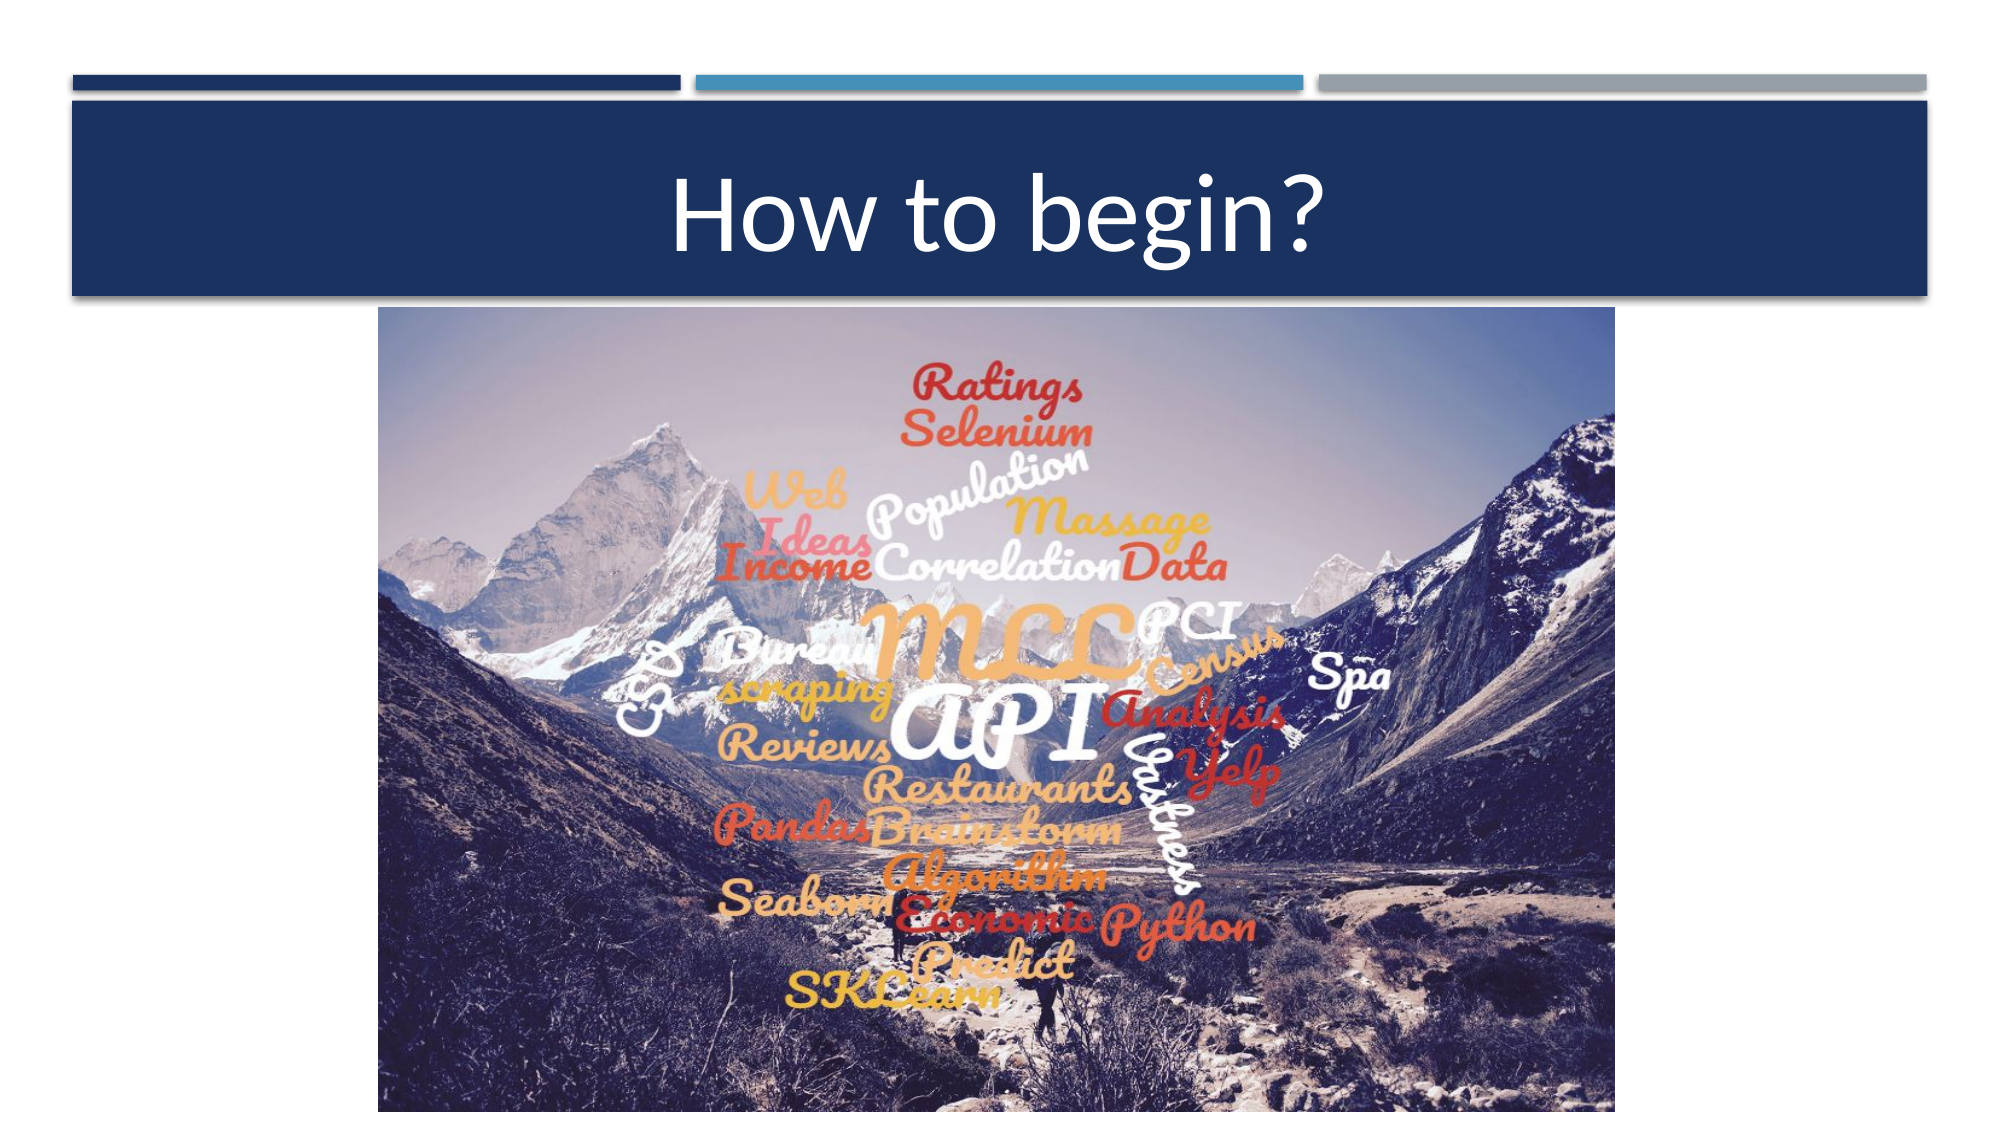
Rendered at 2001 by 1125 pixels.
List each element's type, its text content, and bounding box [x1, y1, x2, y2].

title How to begin? [95, 115, 1905, 282]
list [377, 306, 1616, 1112]
